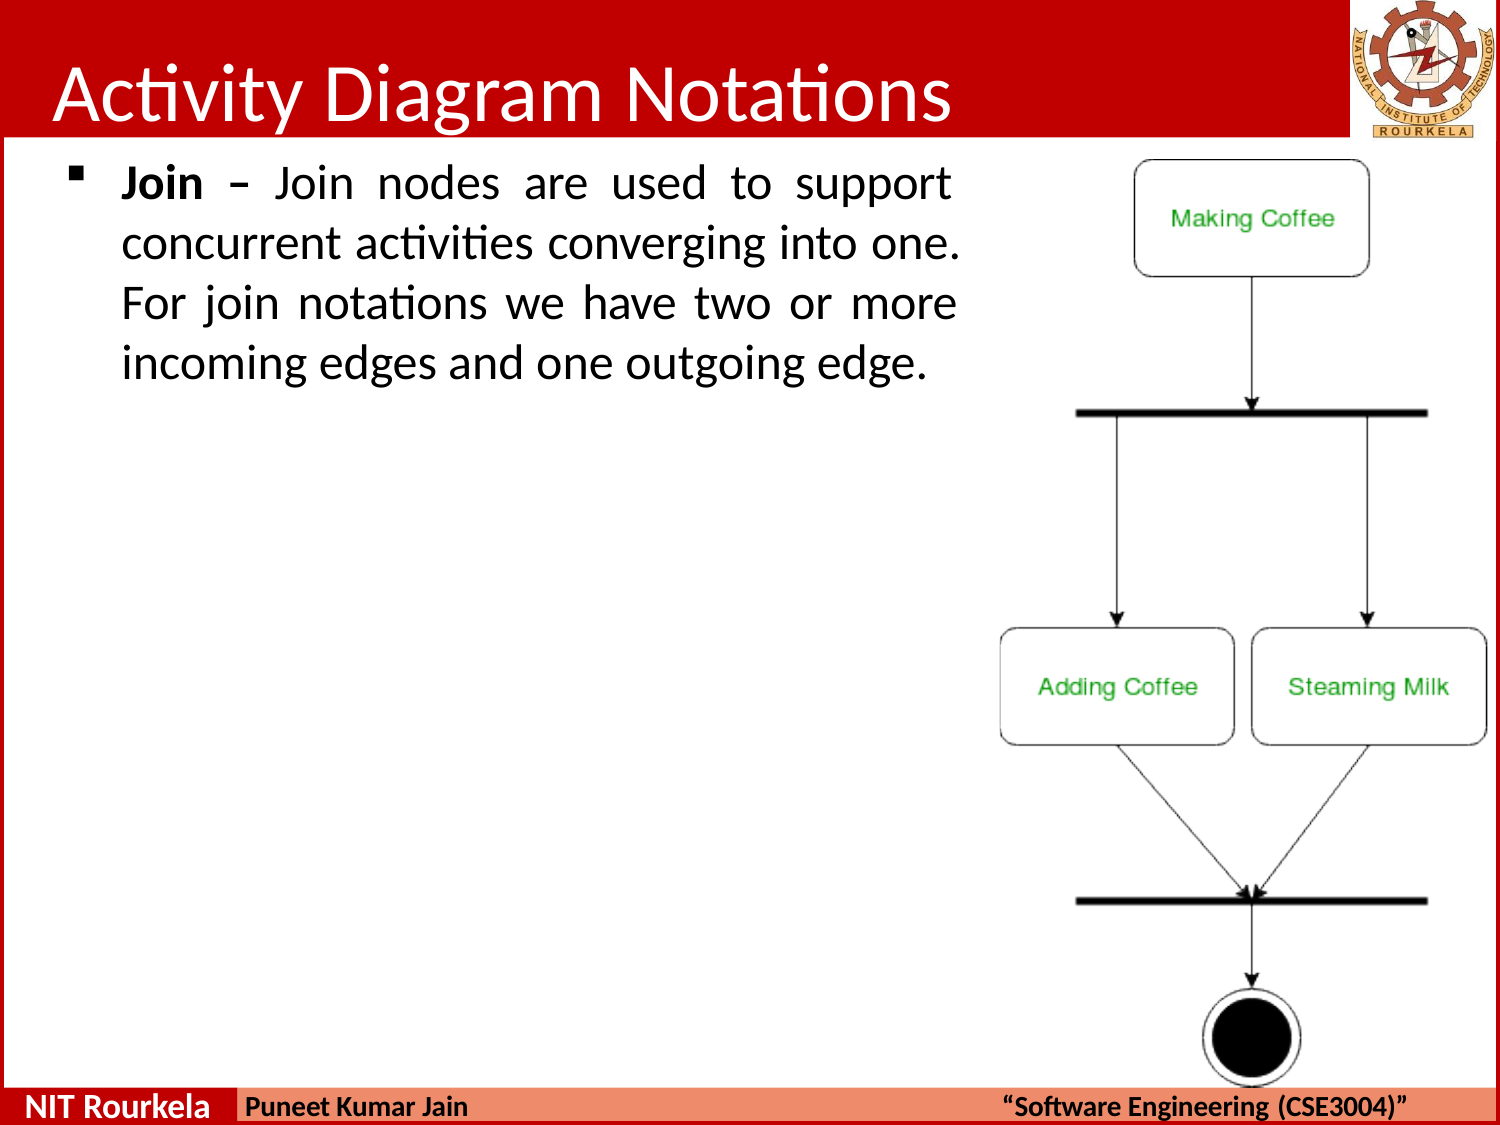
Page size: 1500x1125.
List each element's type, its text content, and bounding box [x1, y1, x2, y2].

title Activity Diagram Notations [50, 36, 961, 227]
text_box Join – Join nodes are used to support concurrent activities converging into one. For join notations we have two or more incoming edges and one outgoing edge. [62, 147, 976, 390]
footer Puneet Kumar Jain [243, 1092, 473, 1125]
text_box [999, 159, 1488, 1088]
picture [1350, 0, 1497, 141]
slide_number NIT Rourkela [22, 1089, 216, 1125]
text_box “Software Engineering (CSE3004)” [999, 1092, 1414, 1123]
